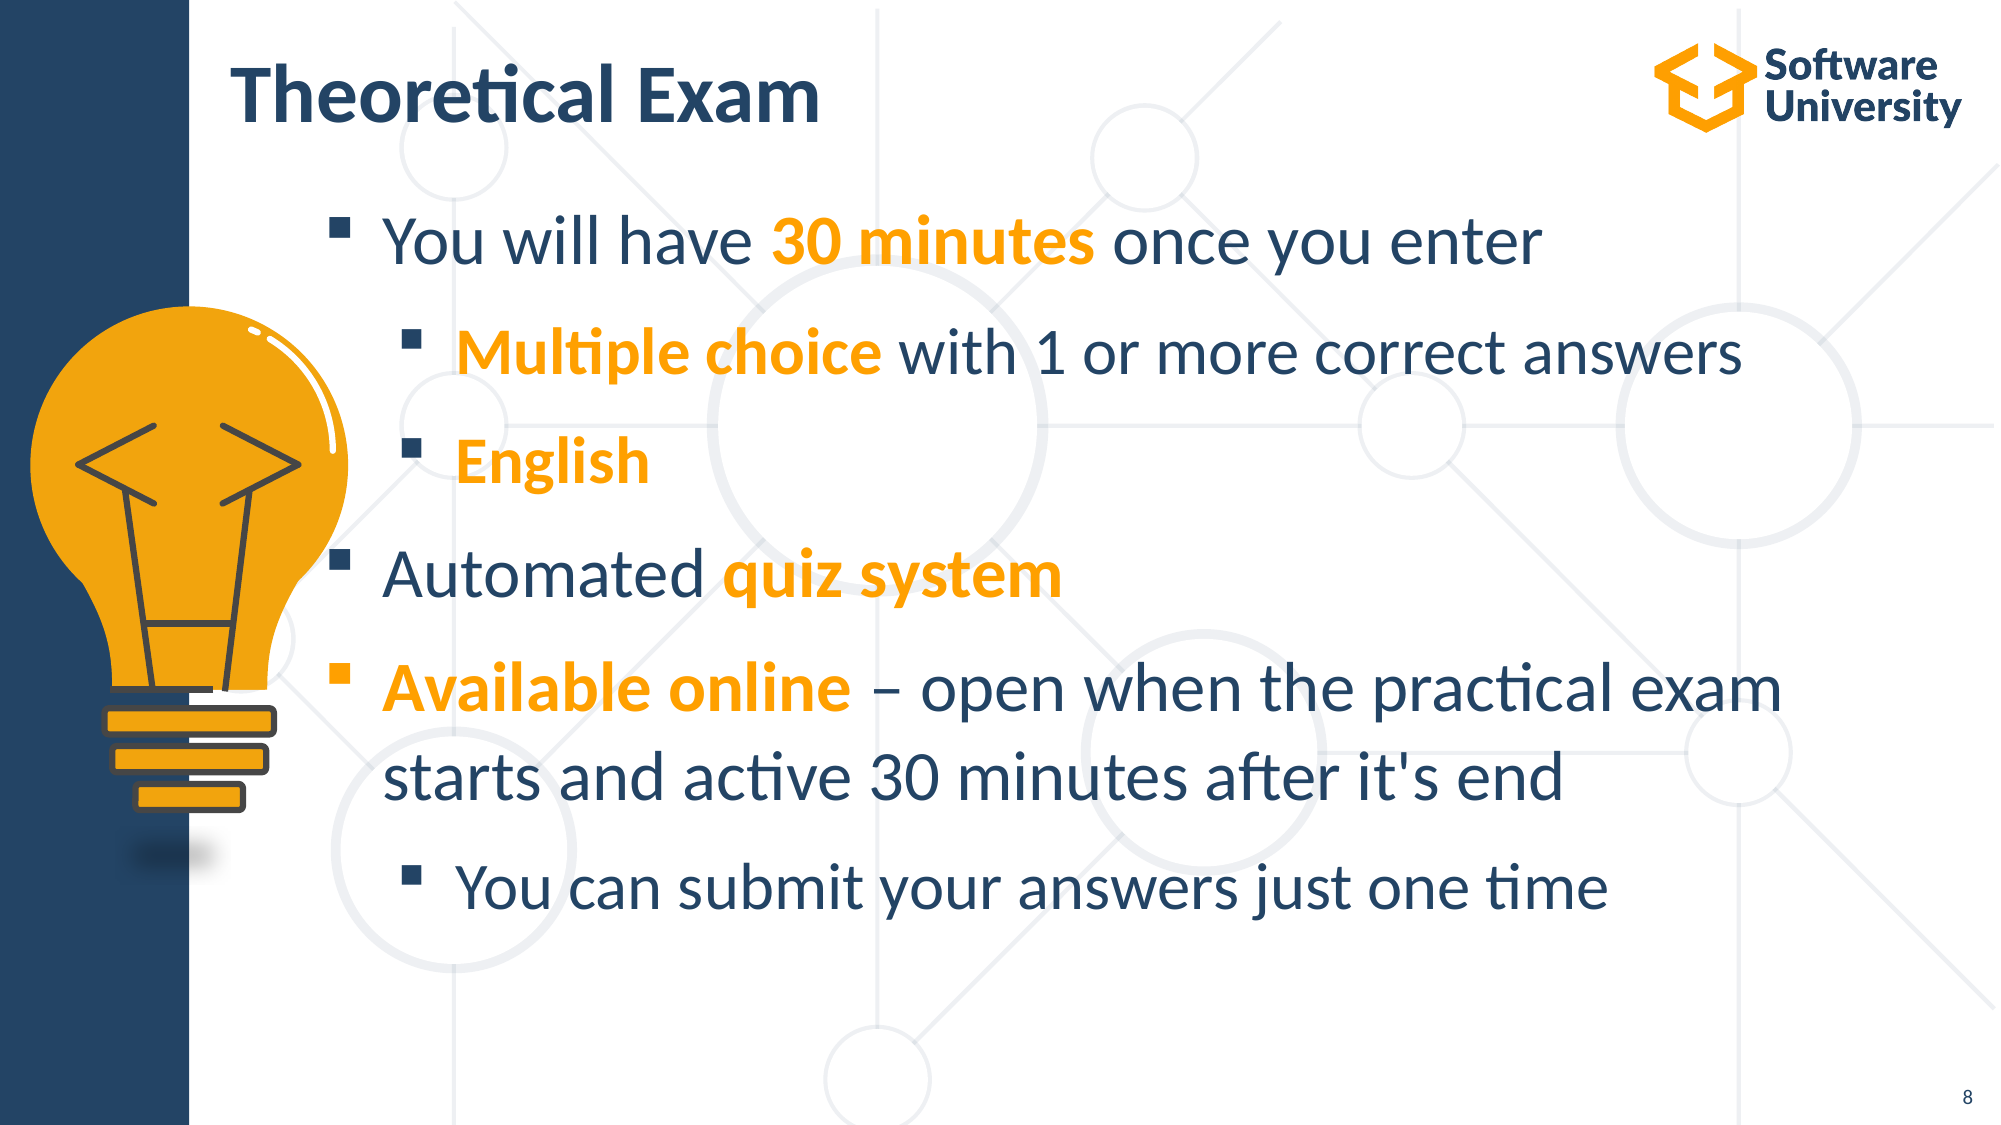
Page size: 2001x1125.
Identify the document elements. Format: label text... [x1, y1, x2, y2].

title Theoretical Exam [212, 16, 1628, 162]
list You will have 30 minutes once you enter Multiple choice with 1 or more correct answers English Automated quiz system Available online – open when the practical exam starts and active 30 minutes after it's end You can submit your answers just one time [306, 183, 1968, 1094]
picture [1641, 31, 1973, 145]
slide_number 8 [1927, 1067, 1989, 1117]
